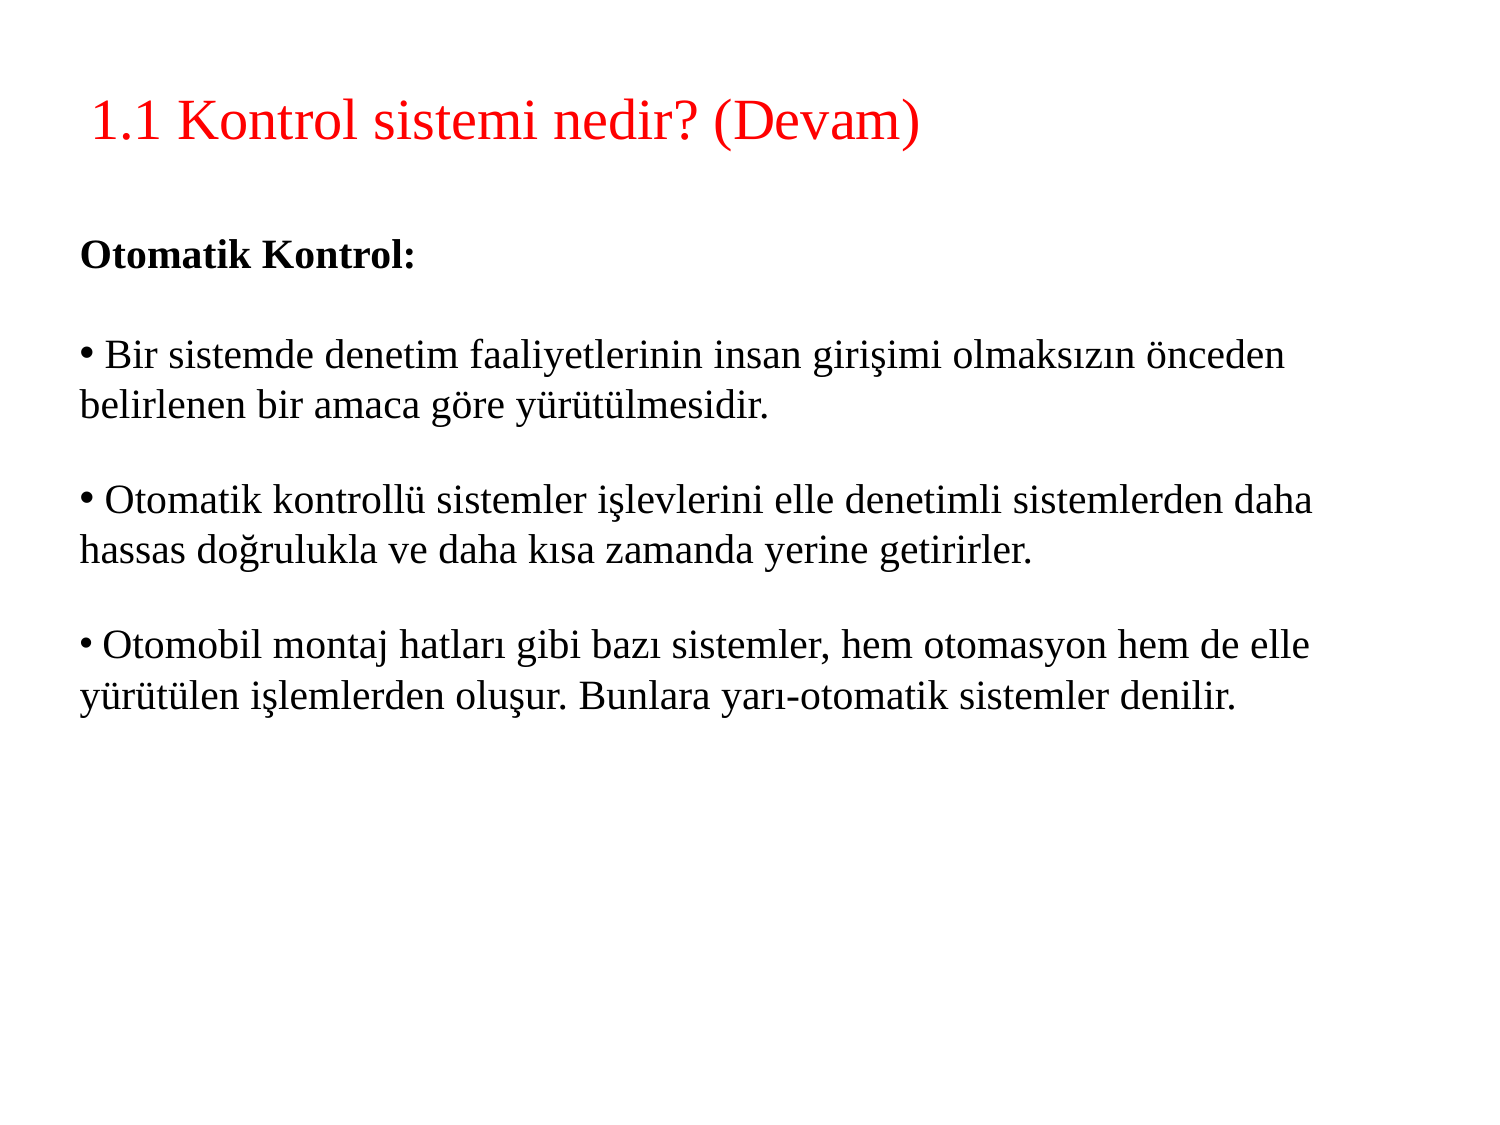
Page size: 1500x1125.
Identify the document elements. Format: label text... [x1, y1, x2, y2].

title 1.1 Kontrol sistemi nedir? (Devam) [75, 45, 1425, 188]
text_box Otomatik Kontrol: Bir sistemde denetim faaliyetlerinin insan girişimi olmaksızın önceden belirlenen bir amaca göre yürütülmesidir. Otomatik kontrollü sistemler işlevlerini elle denetimli sistemlerden daha hassas doğrulukla ve daha kısa zamanda yerine getirirler. Otomobil montaj hatları gibi bazı sistemler, hem otomasyon hem de elle yürütülen işlemlerden oluşur. Bunlara yarı-otomatik sistemler denilir. [64, 219, 1441, 860]
